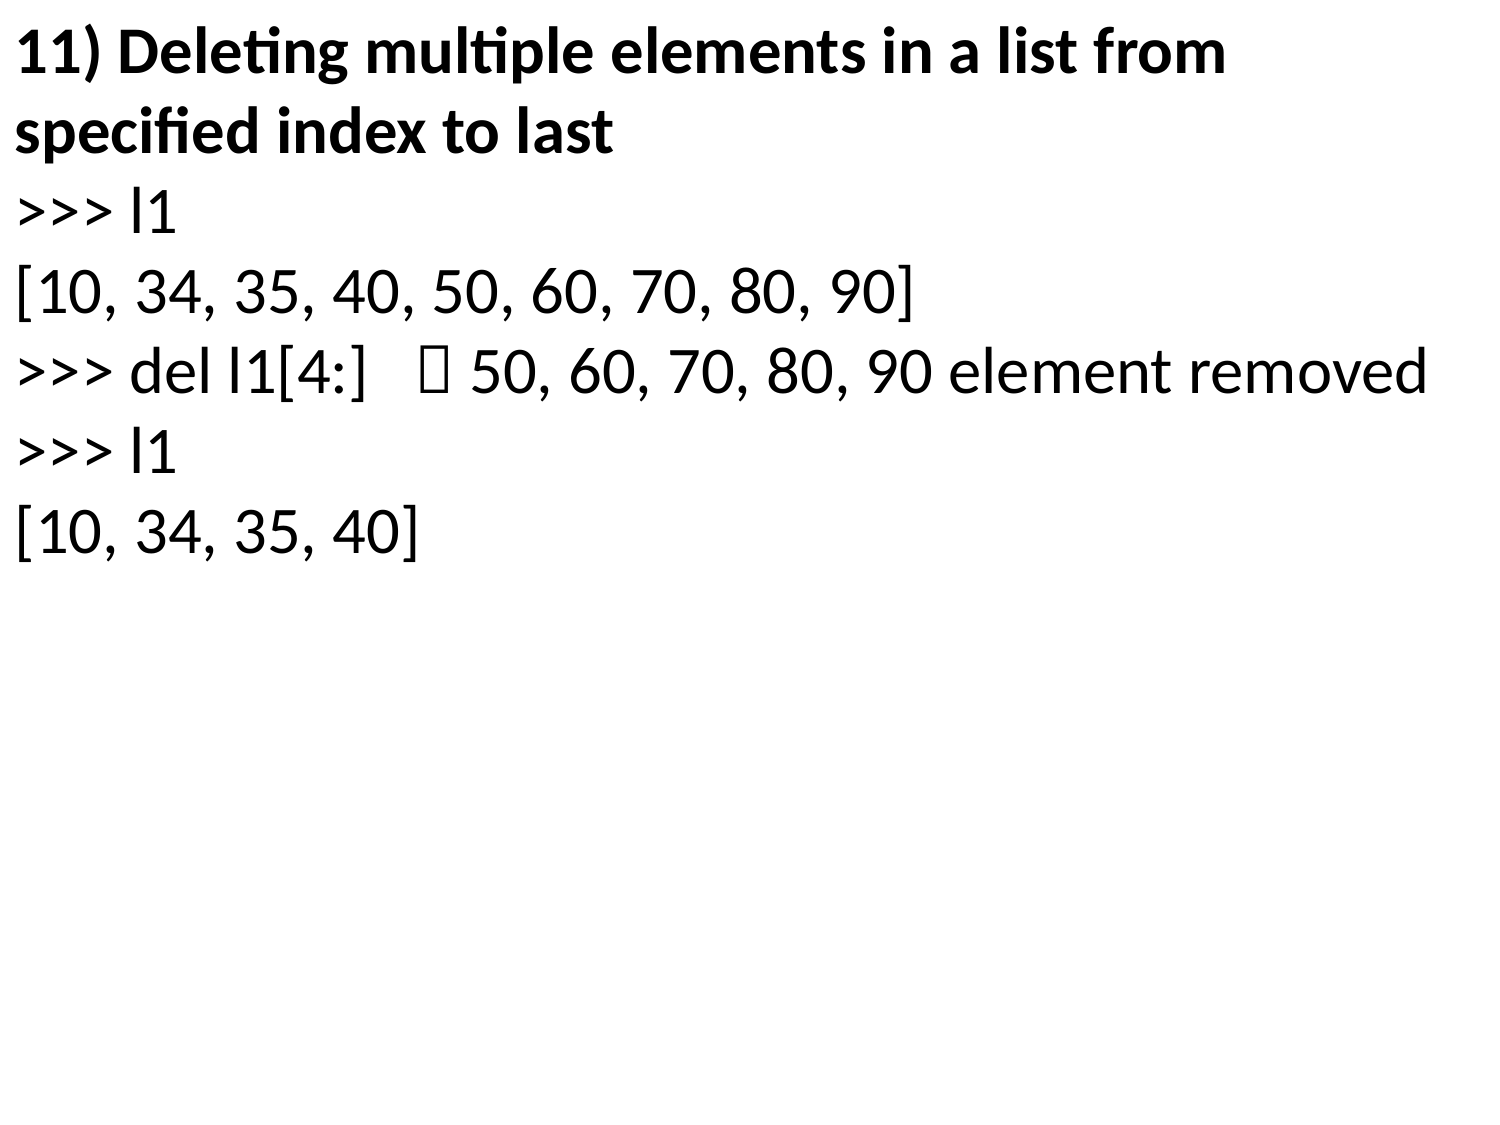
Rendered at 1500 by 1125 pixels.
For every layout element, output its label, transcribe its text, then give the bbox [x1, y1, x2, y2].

text_box 11) Deleting multiple elements in a list from specified index to last >>> l1 [10, 34, 35, 40, 50, 60, 70, 80, 90] >>> del l1[4:]  50, 60, 70, 80, 90 element removed >>> l1 [10, 34, 35, 40] [0, 0, 1500, 575]
